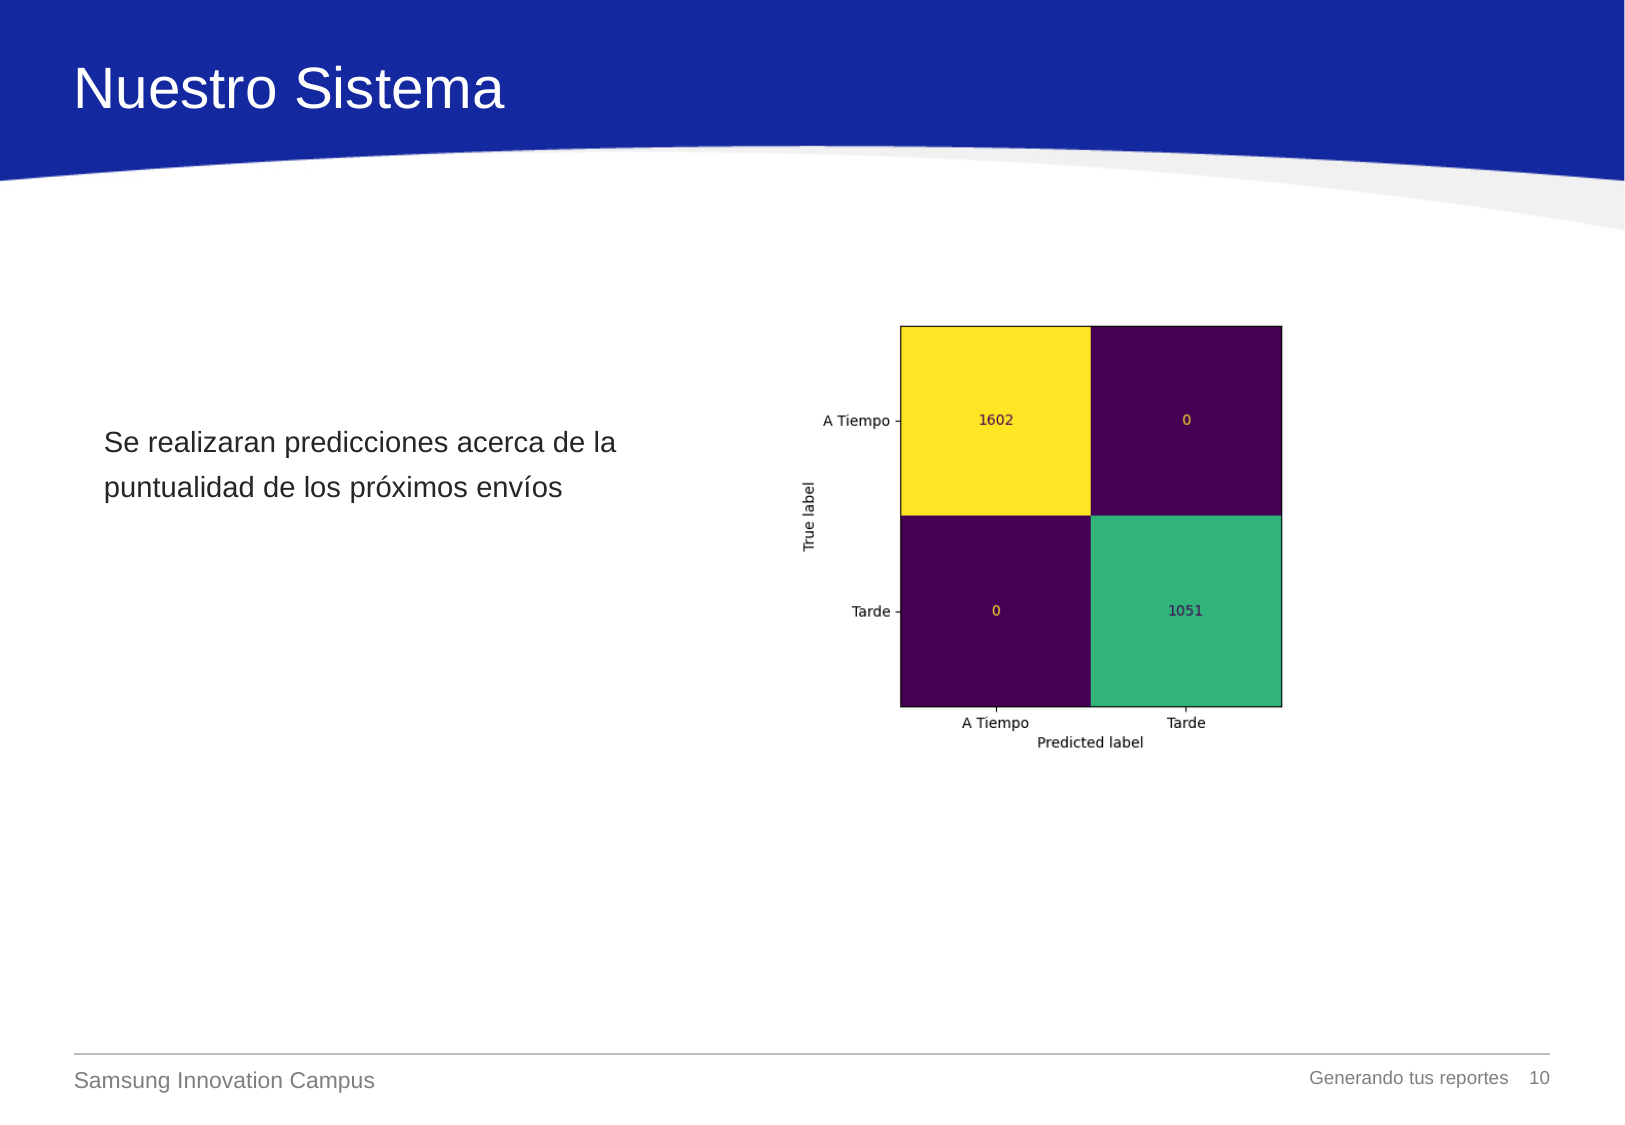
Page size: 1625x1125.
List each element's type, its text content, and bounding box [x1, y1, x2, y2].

list Se realizaran predicciones acerca de la puntualidad de los próximos envíos [103, 413, 653, 697]
text_box Nuestro Sistema [73, 50, 1475, 121]
picture [0, 0, 1625, 1125]
